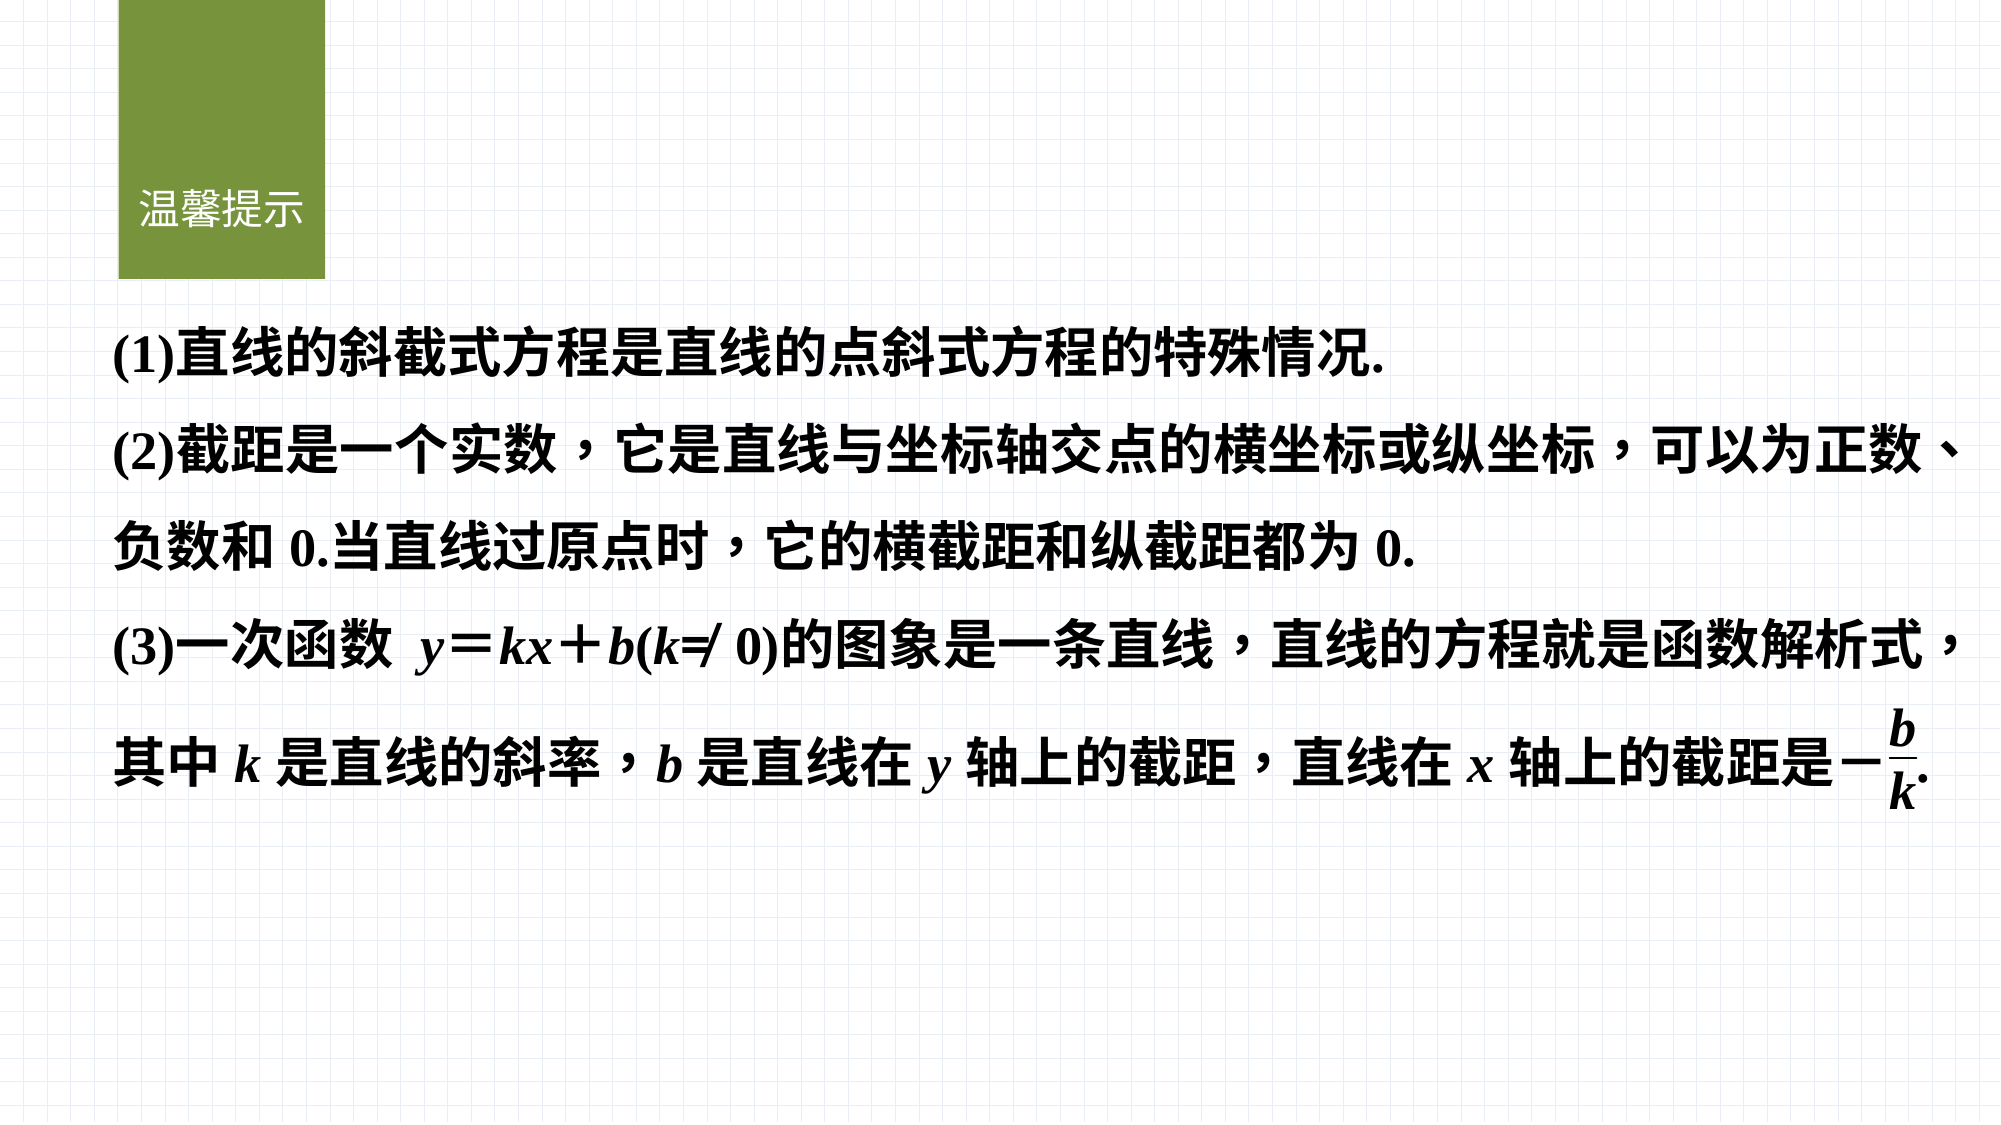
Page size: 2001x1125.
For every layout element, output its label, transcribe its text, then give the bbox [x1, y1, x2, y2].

text_box 温馨提示 [89, 170, 355, 234]
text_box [112, 304, 1980, 823]
text_box [118, 234, 326, 280]
text_box [118, 0, 326, 170]
